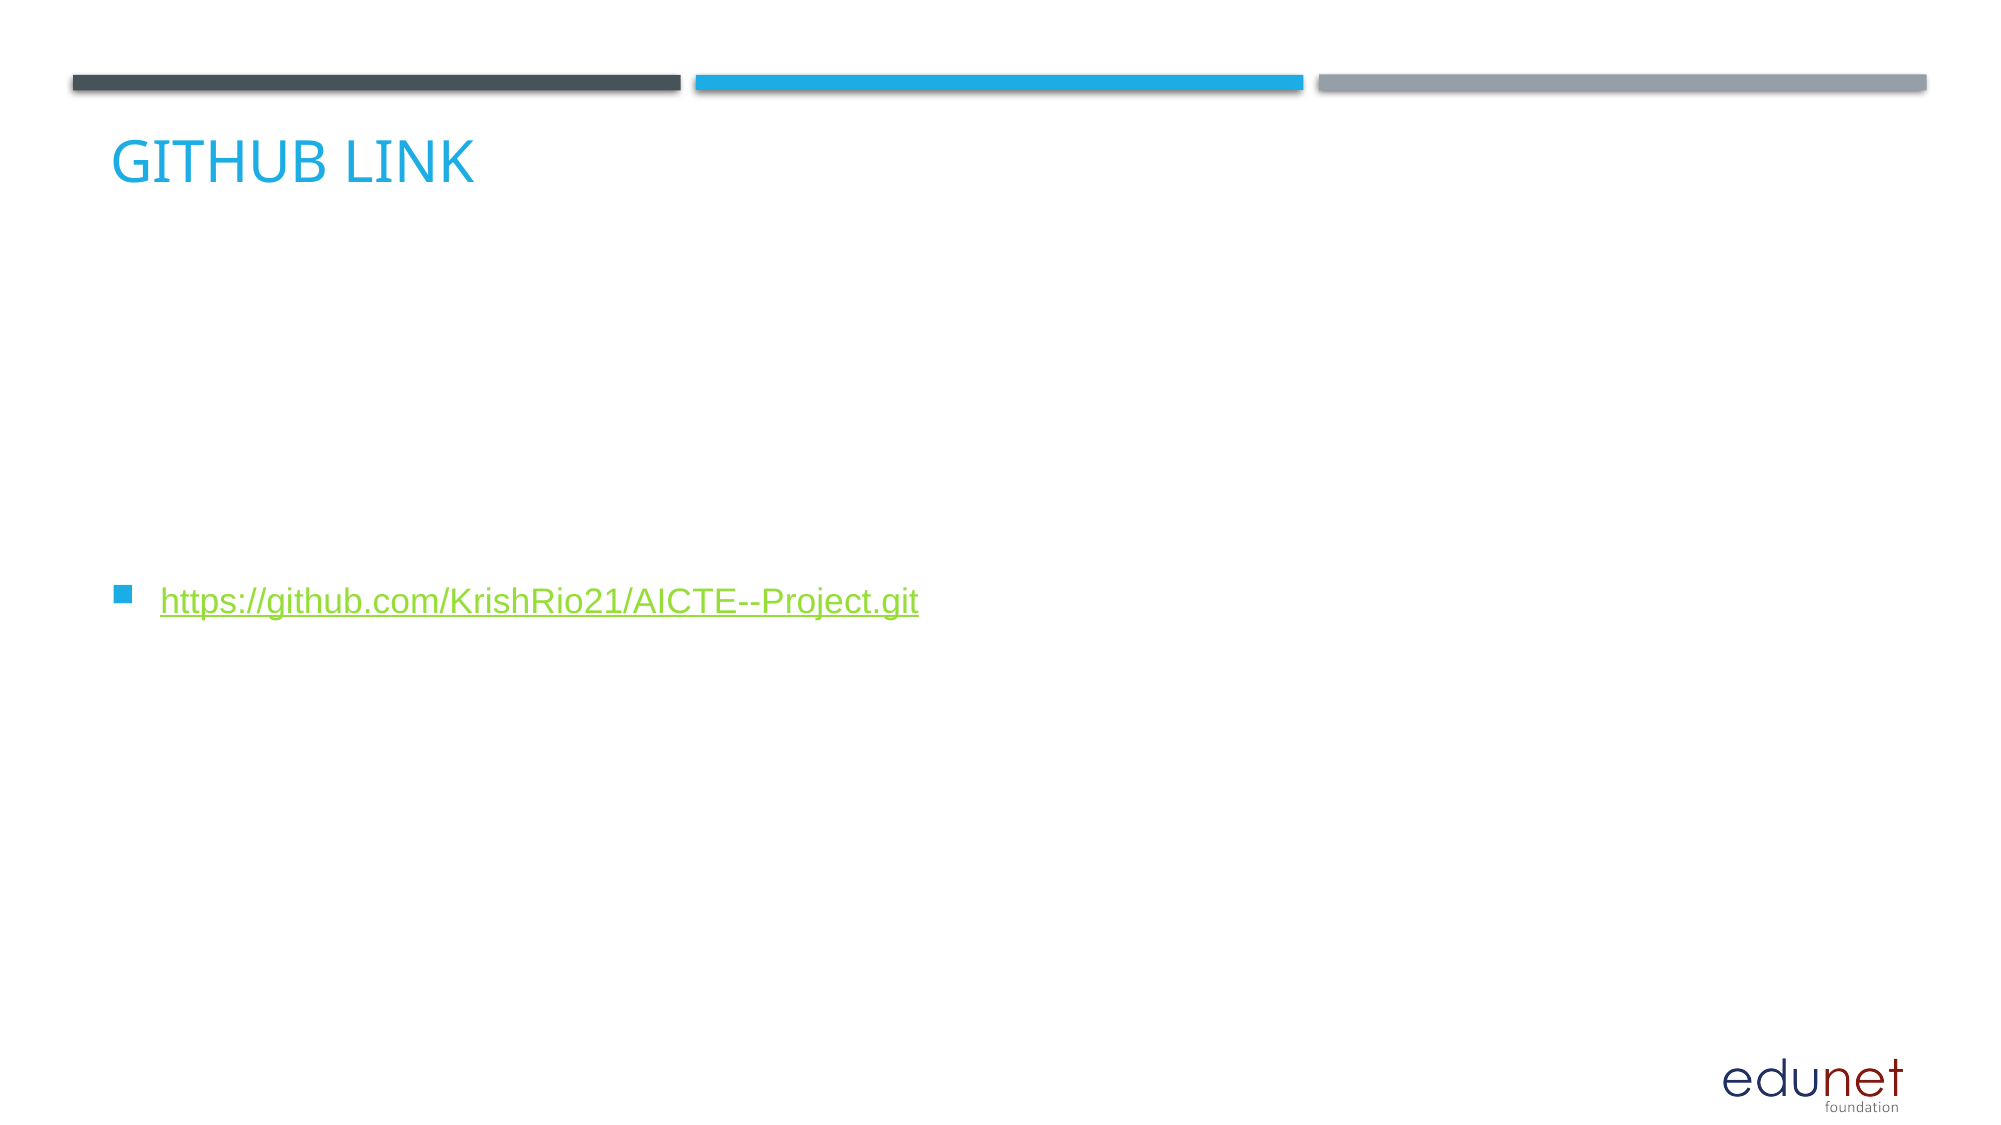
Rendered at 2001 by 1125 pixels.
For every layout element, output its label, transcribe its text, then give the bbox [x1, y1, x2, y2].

title GitHub Link [95, 115, 1905, 203]
picture [1719, 1056, 1905, 1116]
list https://github.com/KrishRio21/AICTE--Project.git [95, 213, 1905, 981]
